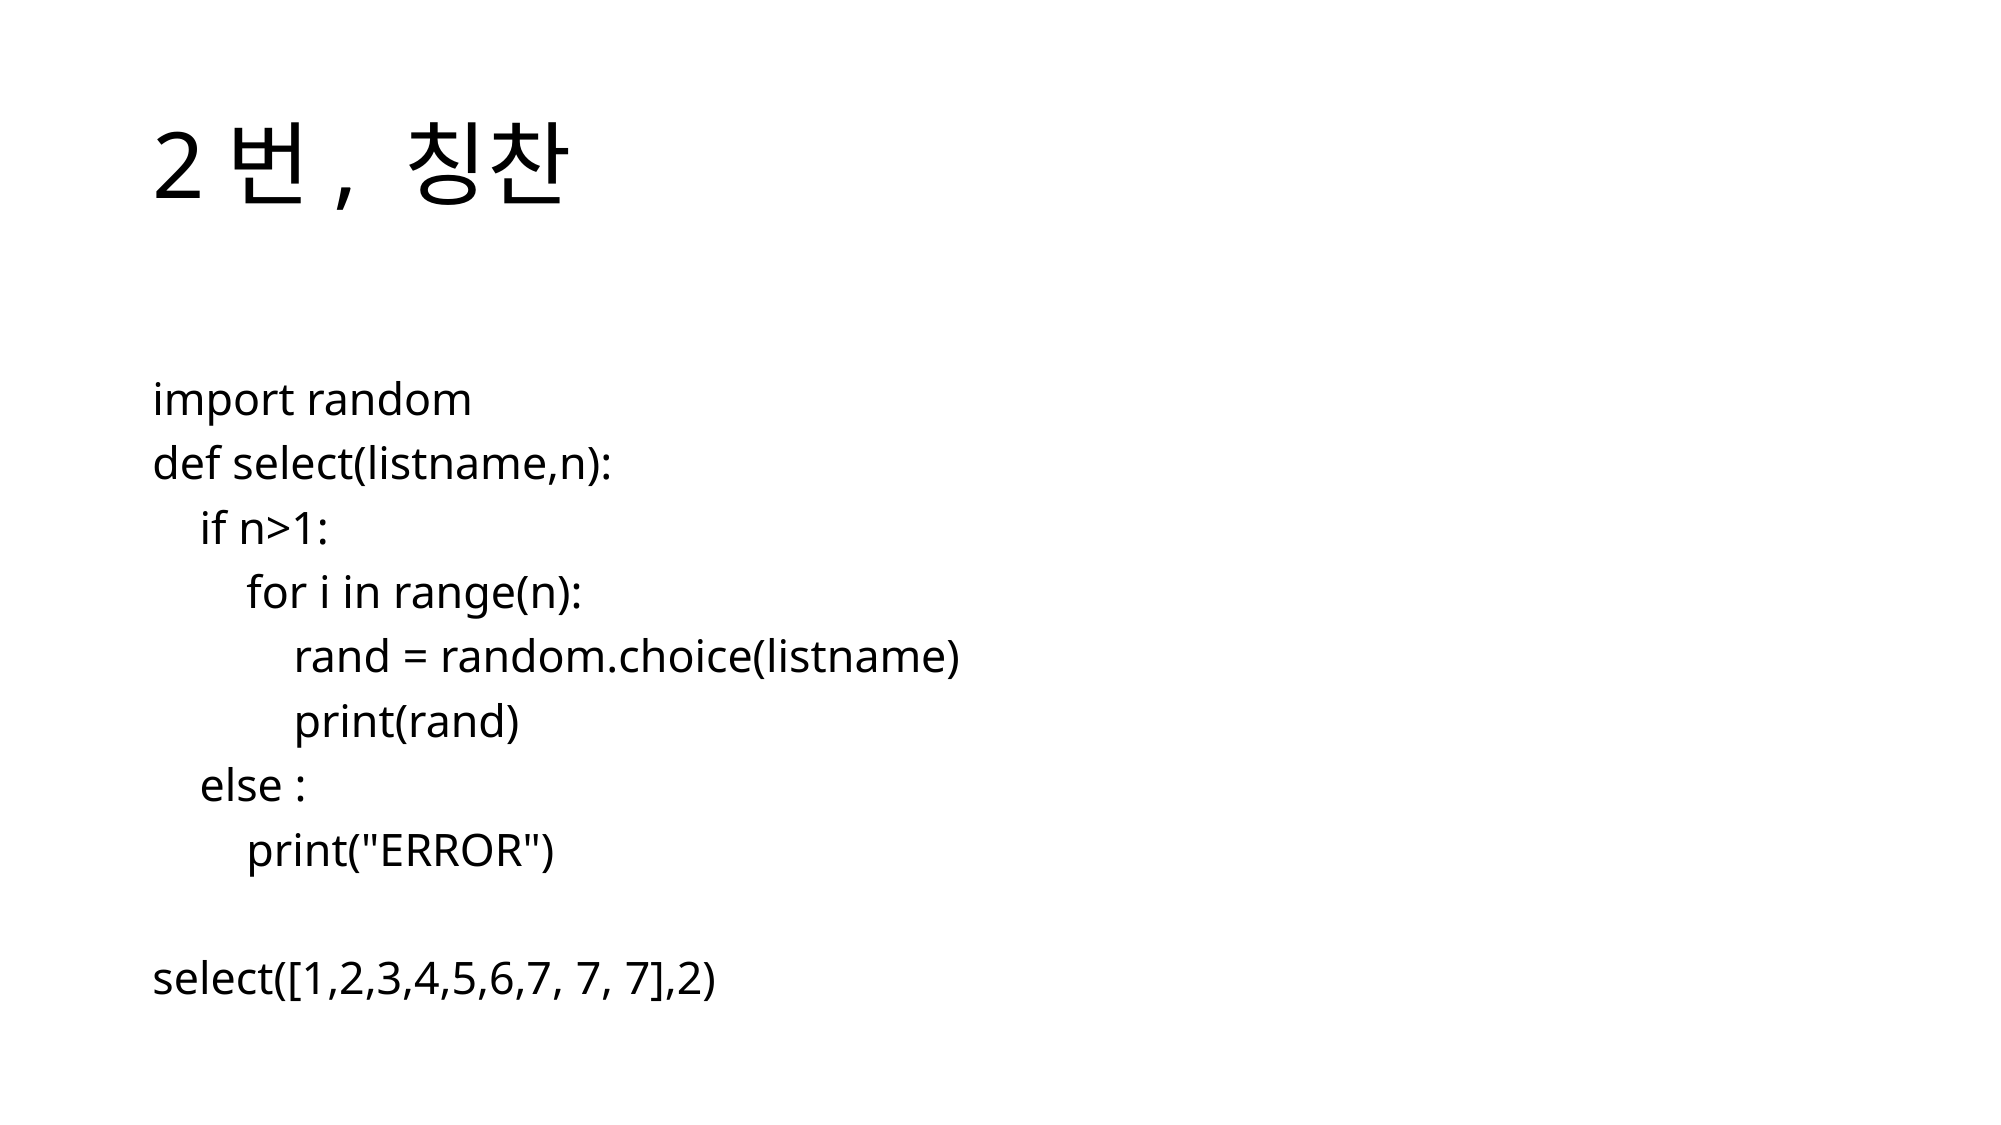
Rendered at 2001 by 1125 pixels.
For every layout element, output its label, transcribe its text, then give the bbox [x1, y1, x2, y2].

title 2번, 칭찬 [137, 59, 1863, 278]
list import random def select(listname,n): if n>1: for i in range(n): rand = random.choice(listname) print(rand) else : print("ERROR") select([1,2,3,4,5,6,7, 7, 7],2) [137, 299, 1863, 1014]
